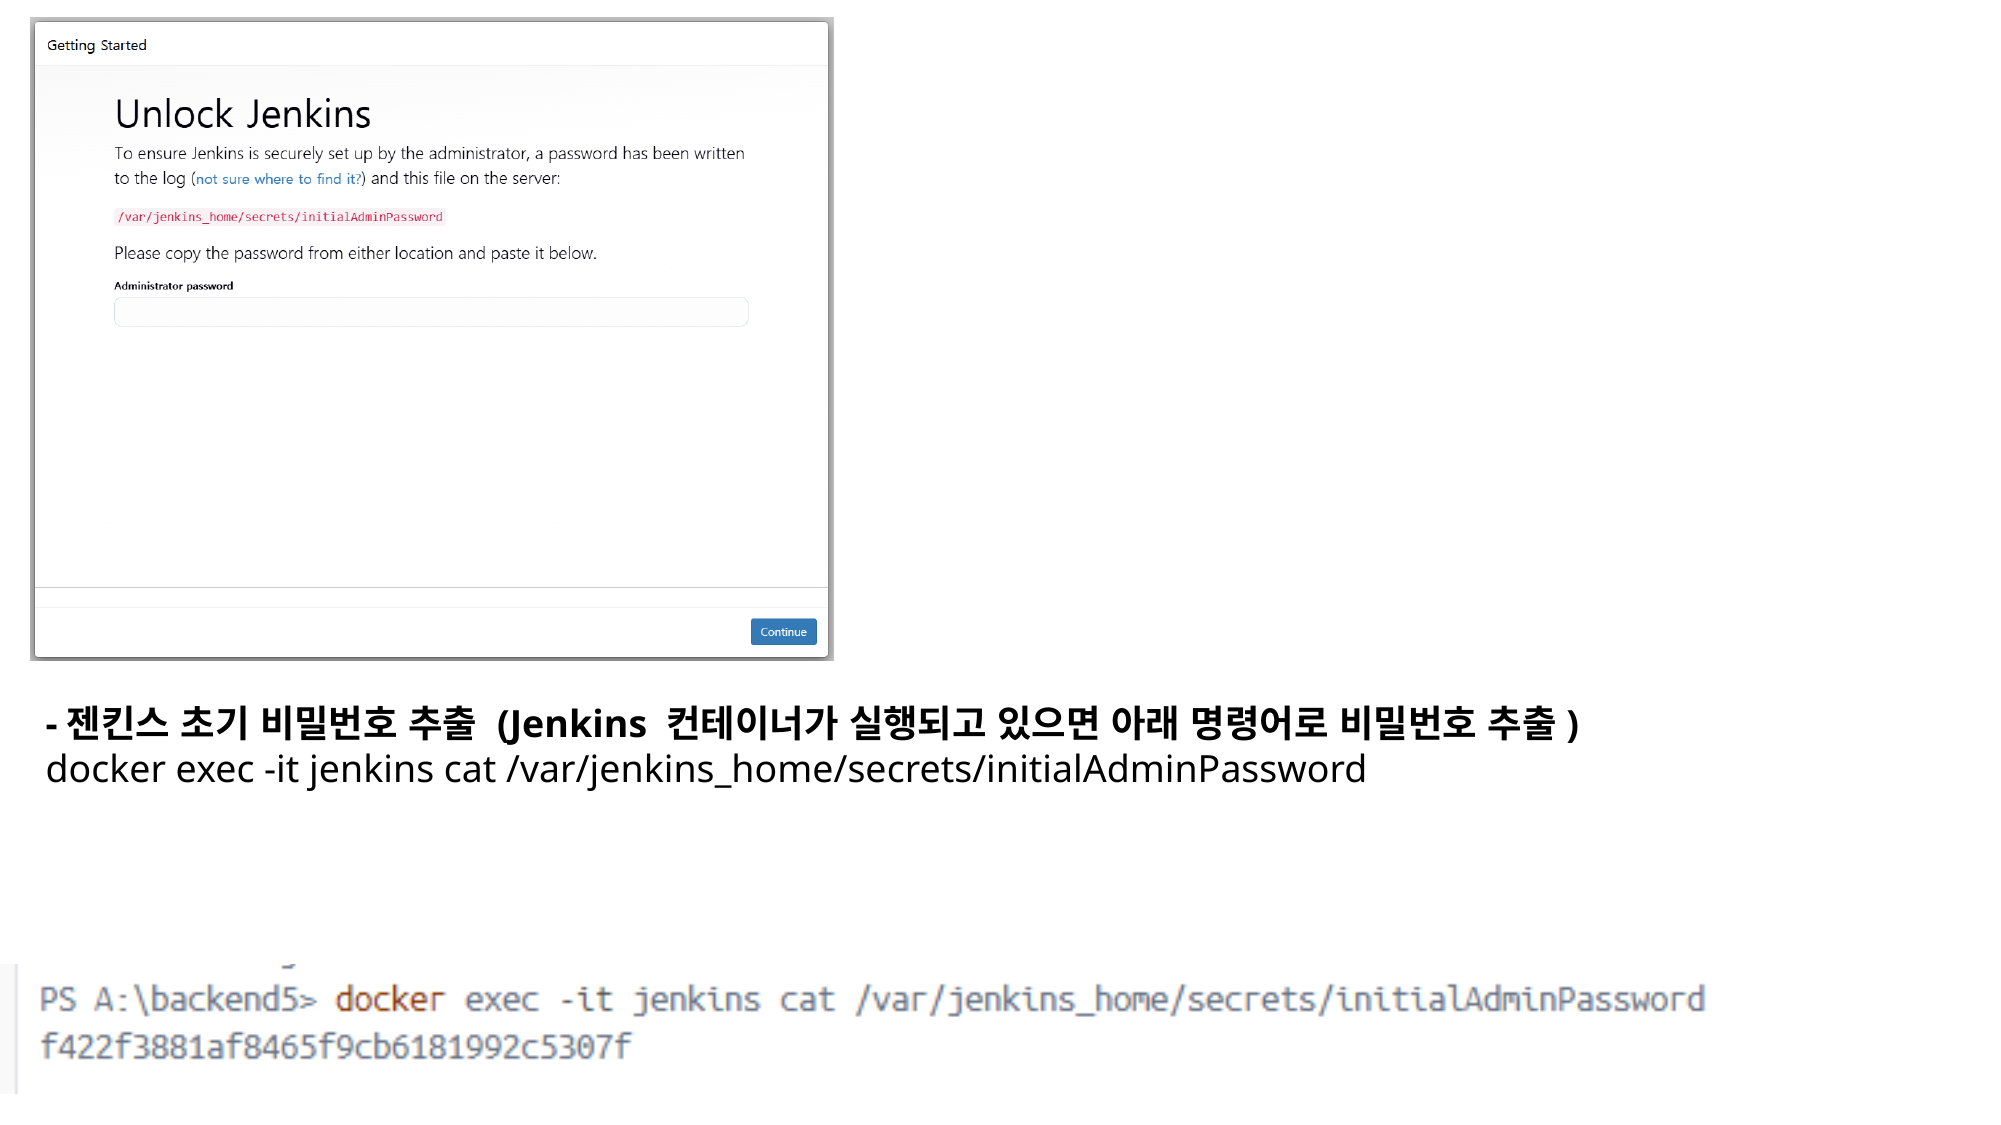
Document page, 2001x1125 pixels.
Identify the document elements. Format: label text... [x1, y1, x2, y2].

picture [0, 964, 1888, 1095]
text_box -젠킨스 초기 비밀번호 추출 (Jenkins 컨테이너가 실행되고 있으면 아래 명령어로 비밀번호 추출) docker exec -it jenkins cat /var/jenkins_home/secrets/initialAdminPassword [30, 692, 1919, 798]
picture [30, 17, 834, 661]
